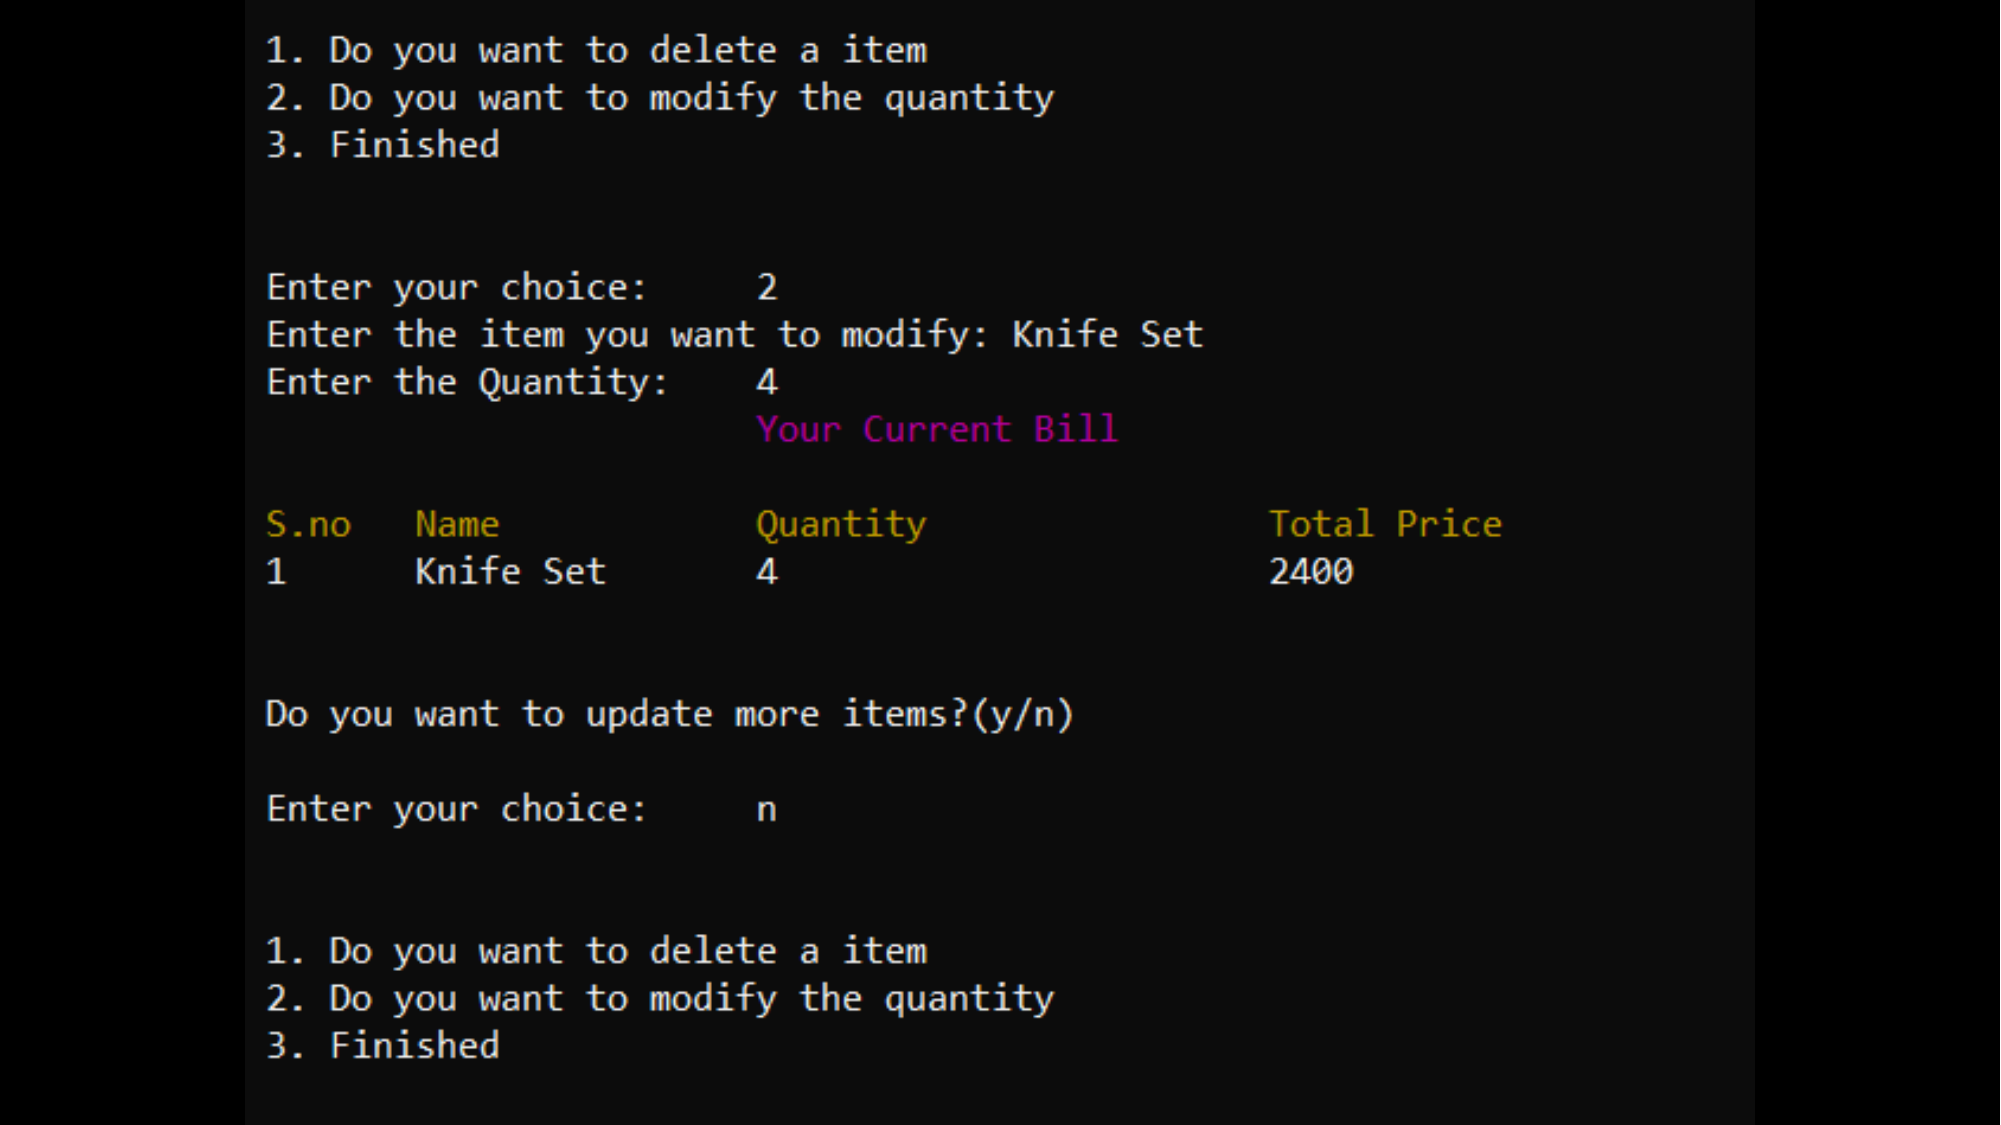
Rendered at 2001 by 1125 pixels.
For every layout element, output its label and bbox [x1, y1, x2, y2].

picture [245, 0, 1755, 1125]
